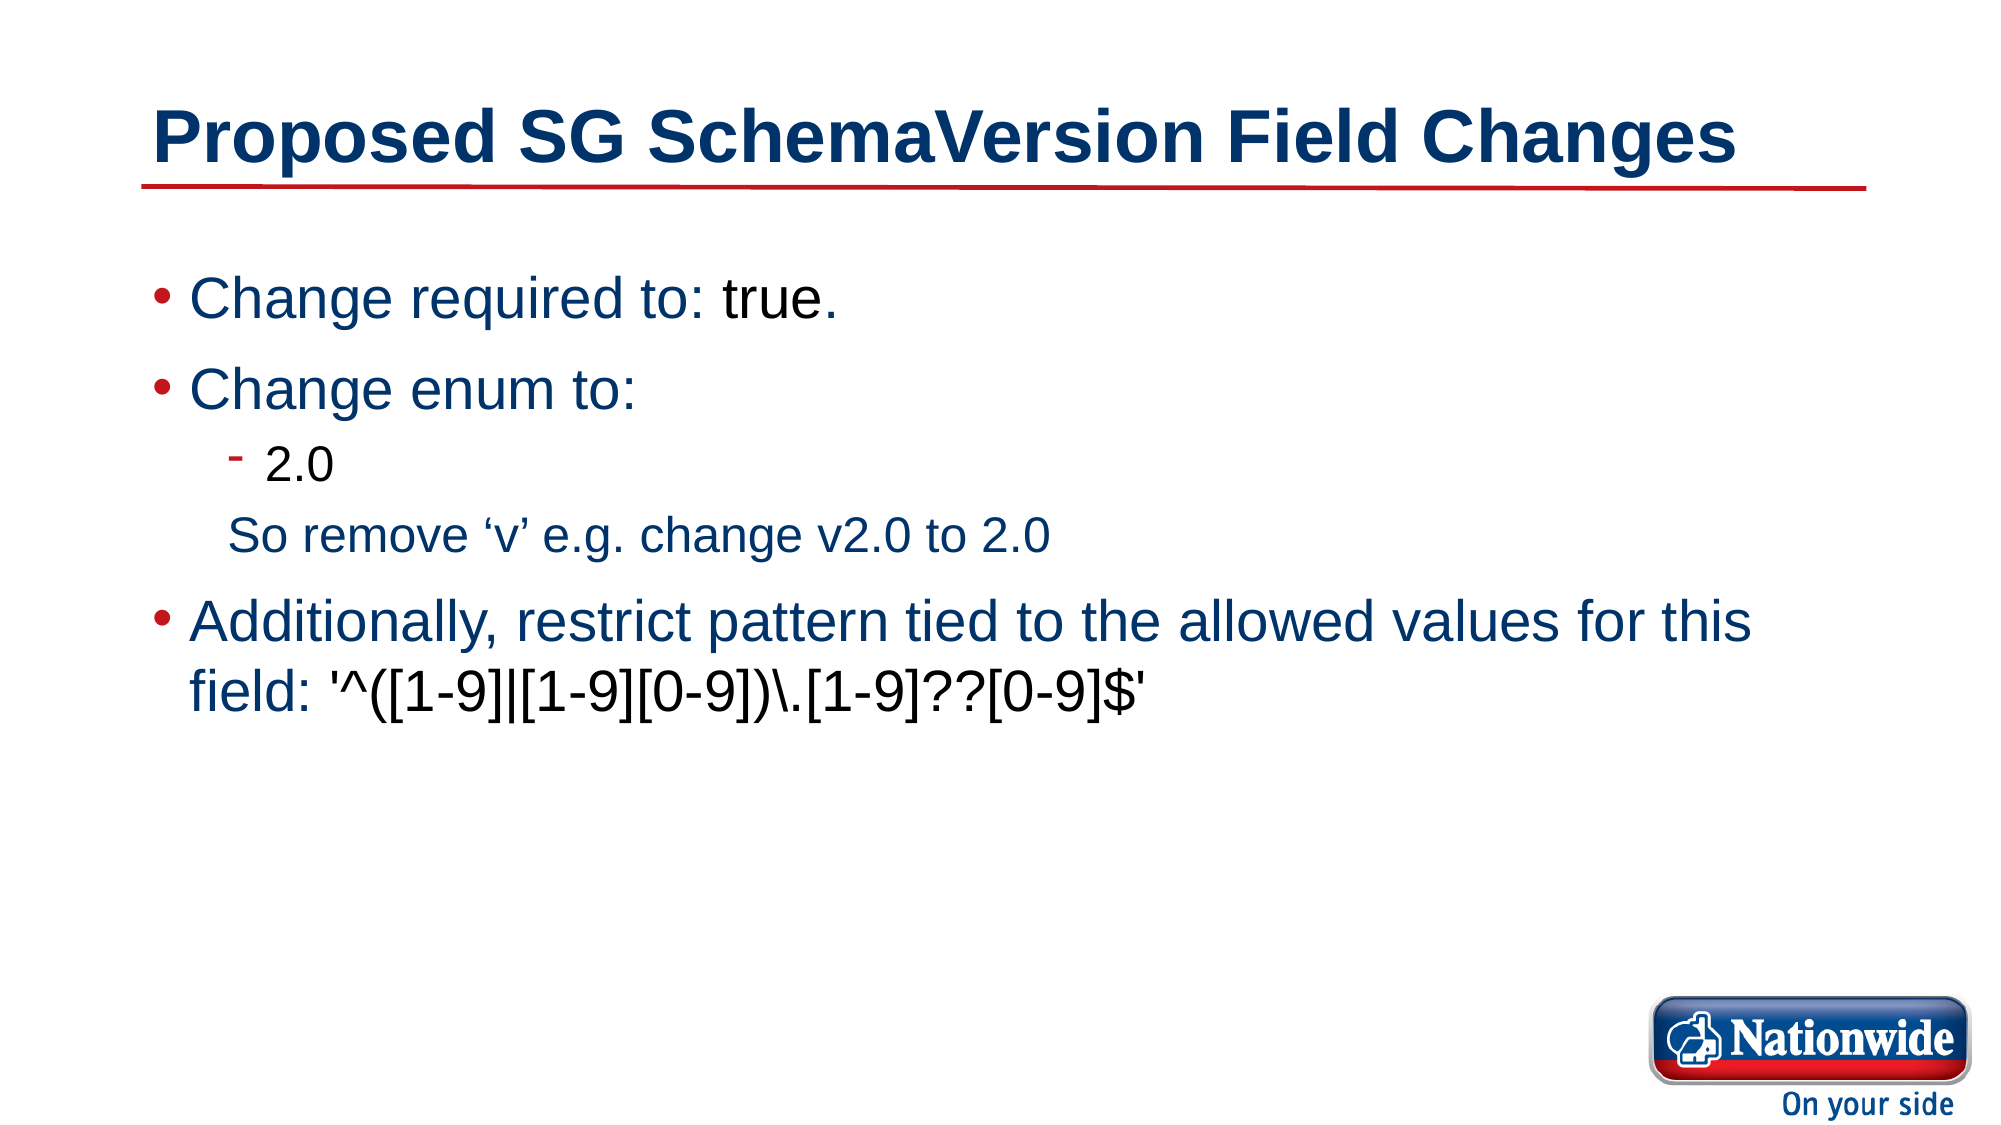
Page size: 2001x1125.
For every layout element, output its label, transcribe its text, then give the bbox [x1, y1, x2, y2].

title Proposed SG SchemaVersion Field Changes [137, 74, 1863, 202]
picture [1642, 984, 1977, 1125]
list Change required to: true. Change enum to: 2.0 So remove ‘v’ e.g. change v2.0 to 2.0 Additionally, restrict pattern tied to the allowed values for this field: '^([1-9]|[1-9][0-9])\.[1-9]??[0-9]$' [137, 252, 1863, 985]
